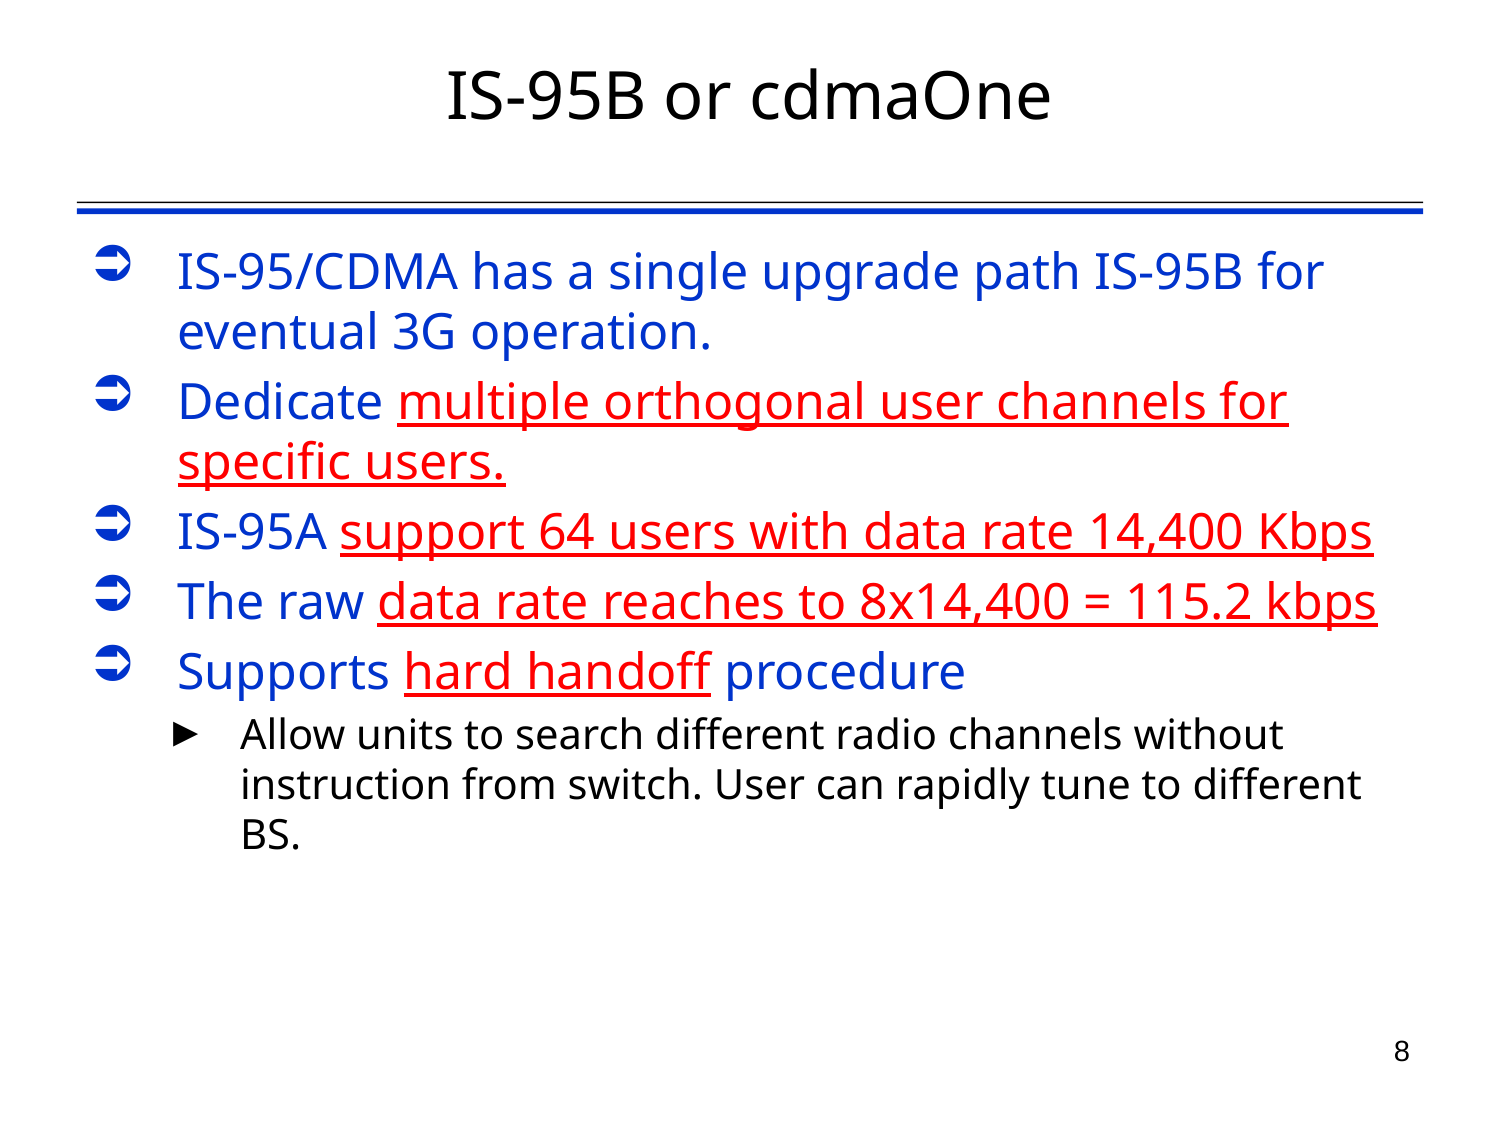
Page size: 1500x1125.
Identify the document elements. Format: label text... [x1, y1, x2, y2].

slide_number 8 [1074, 1024, 1425, 1103]
list IS-95/CDMA has a single upgrade path IS-95B for eventual 3G operation. Dedicate multiple orthogonal user channels for specific users. IS-95A support 64 users with data rate 14,400 Kbps The raw data rate reaches to 8x14,400 = 115.2 kbps Supports hard handoff procedure Allow units to search different radio channels without instruction from switch. User can rapidly tune to different BS. [75, 231, 1425, 1018]
title IS-95B or cdmaOne [75, 45, 1425, 191]
